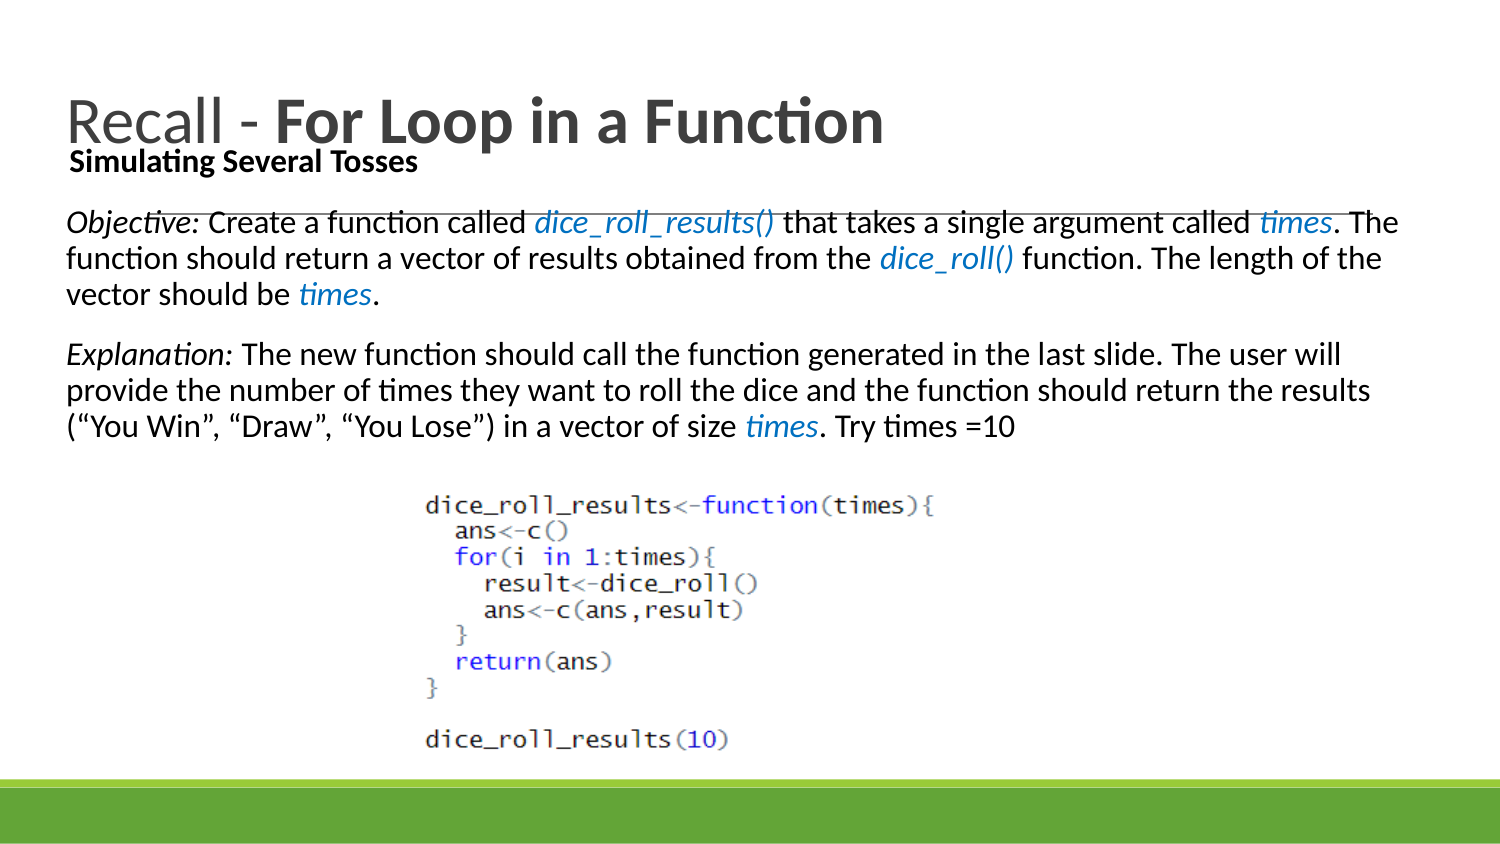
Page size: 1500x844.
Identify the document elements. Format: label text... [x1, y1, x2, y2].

picture [419, 482, 1053, 770]
list Simulating Several Tosses Objective: Create a function called dice_roll_results() that takes a single argument called times. The function should return a vector of results obtained from the dice_roll() function. The length of the vector should be times. Explanation: The new function should call the function generated in the last slide. The user will provide the number of times they want to roll the dice and the function should return the results (“You Win”, “Draw”, “You Lose”) in a vector of size times. Try times =10 [51, 128, 1449, 690]
title Recall - For Loop in a Function [51, 74, 1449, 128]
